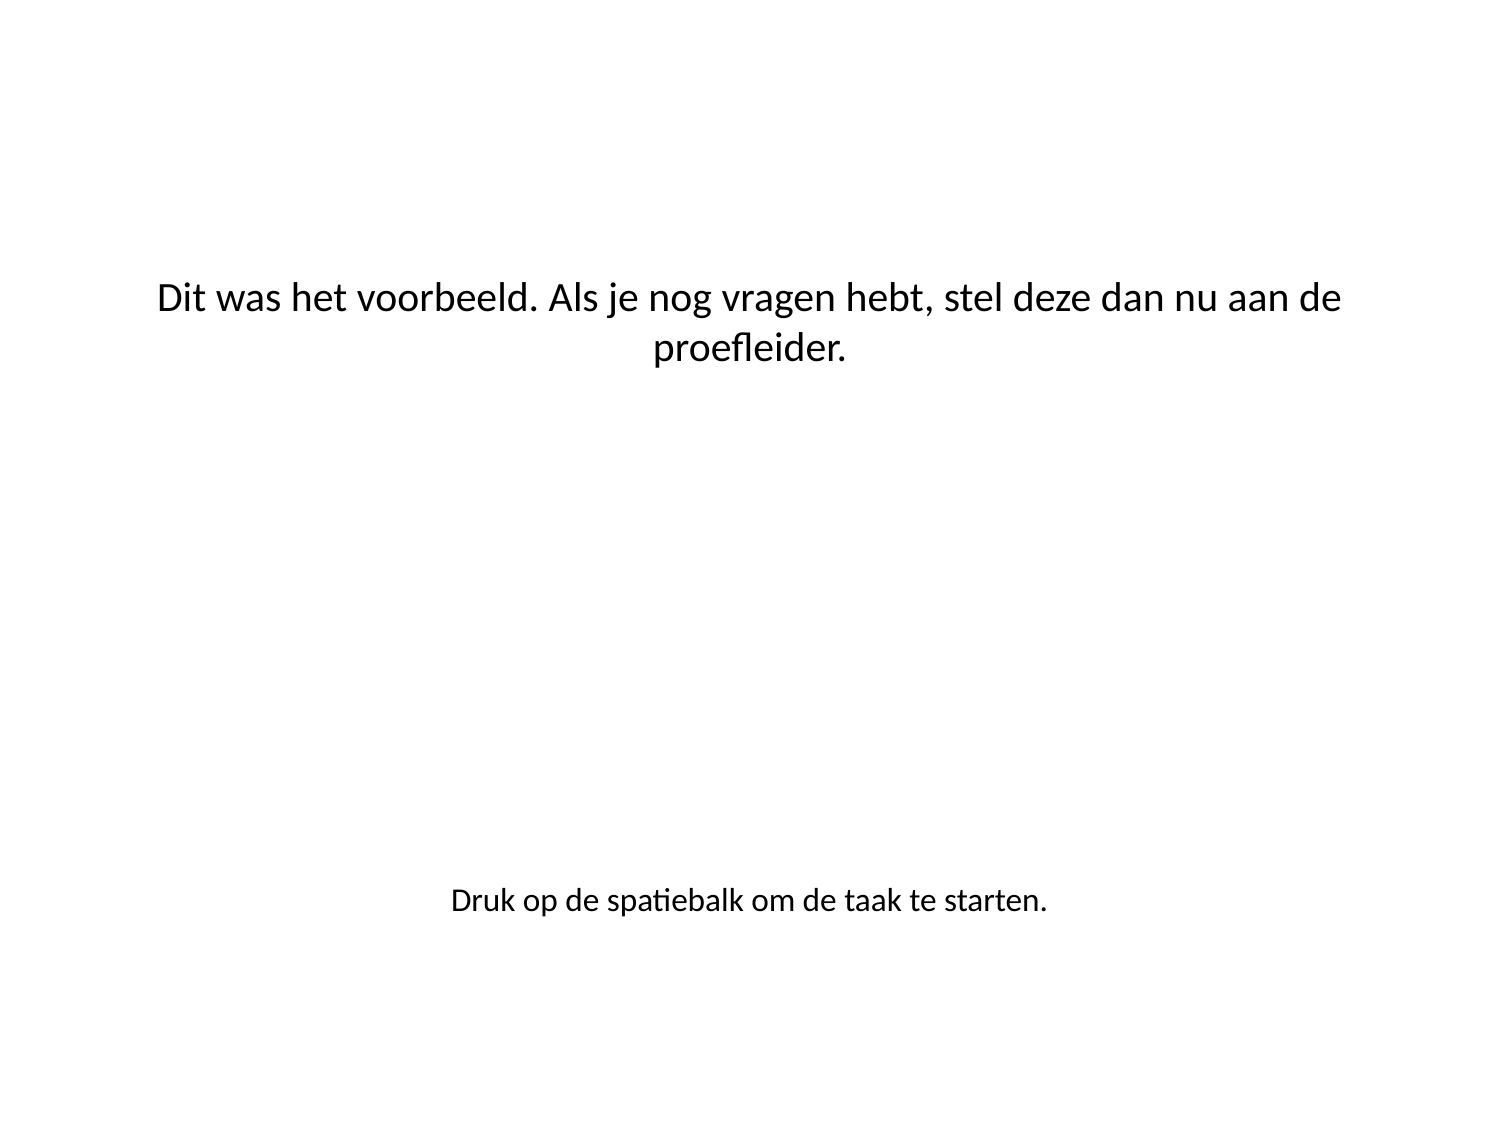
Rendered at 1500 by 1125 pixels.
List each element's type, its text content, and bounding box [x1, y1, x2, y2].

list Dit was het voorbeeld. Als je nog vragen hebt, stel deze dan nu aan de proefleider. Druk op de spatiebalk om de taak te starten. [75, 262, 1425, 1005]
